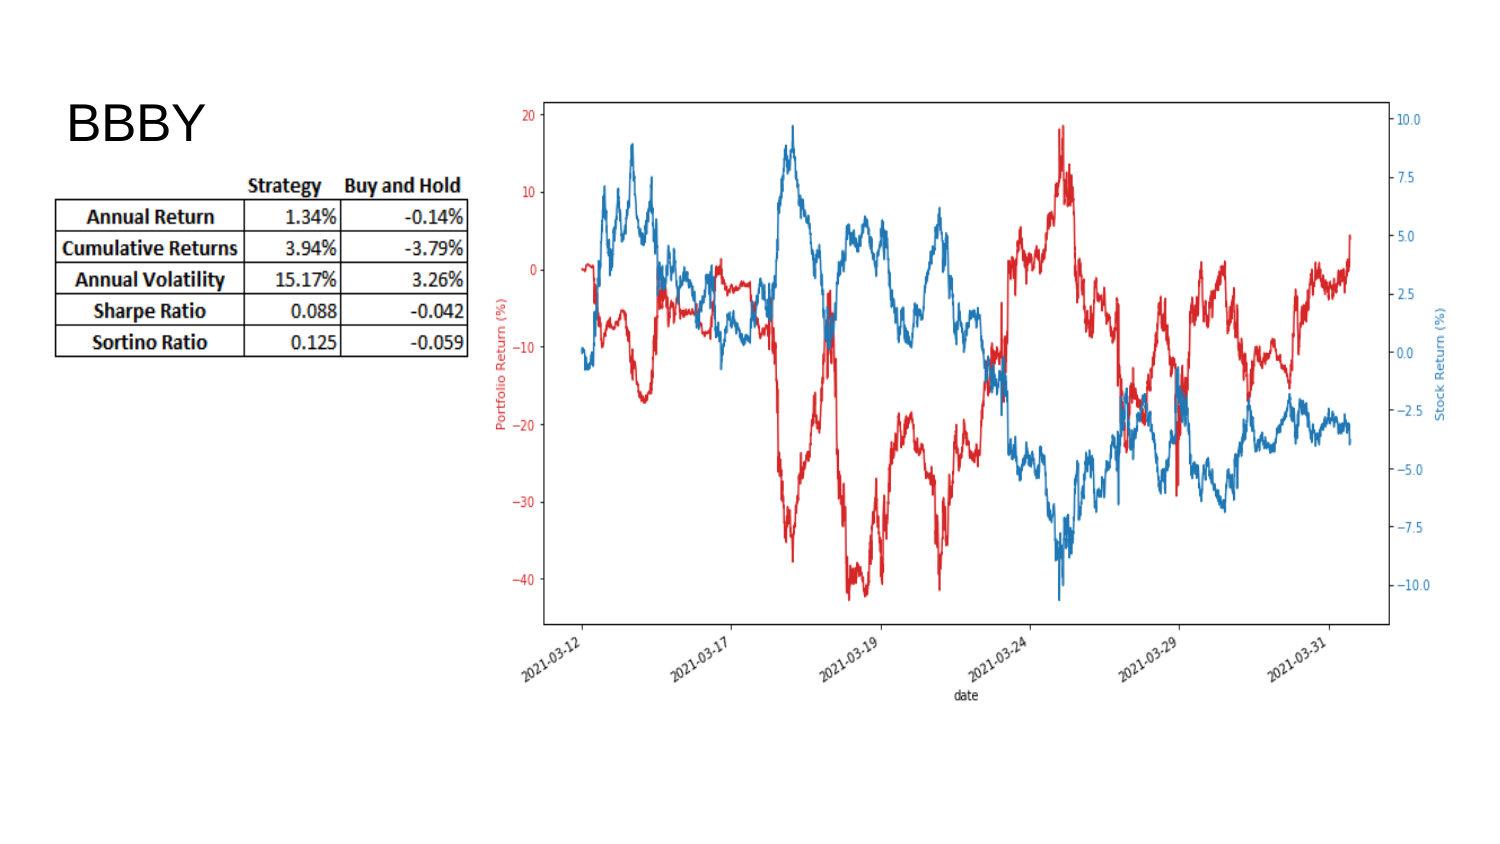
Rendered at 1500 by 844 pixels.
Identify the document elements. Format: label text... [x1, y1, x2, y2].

picture [44, 174, 477, 370]
title BBBY [51, 72, 1449, 167]
picture [487, 90, 1470, 718]
